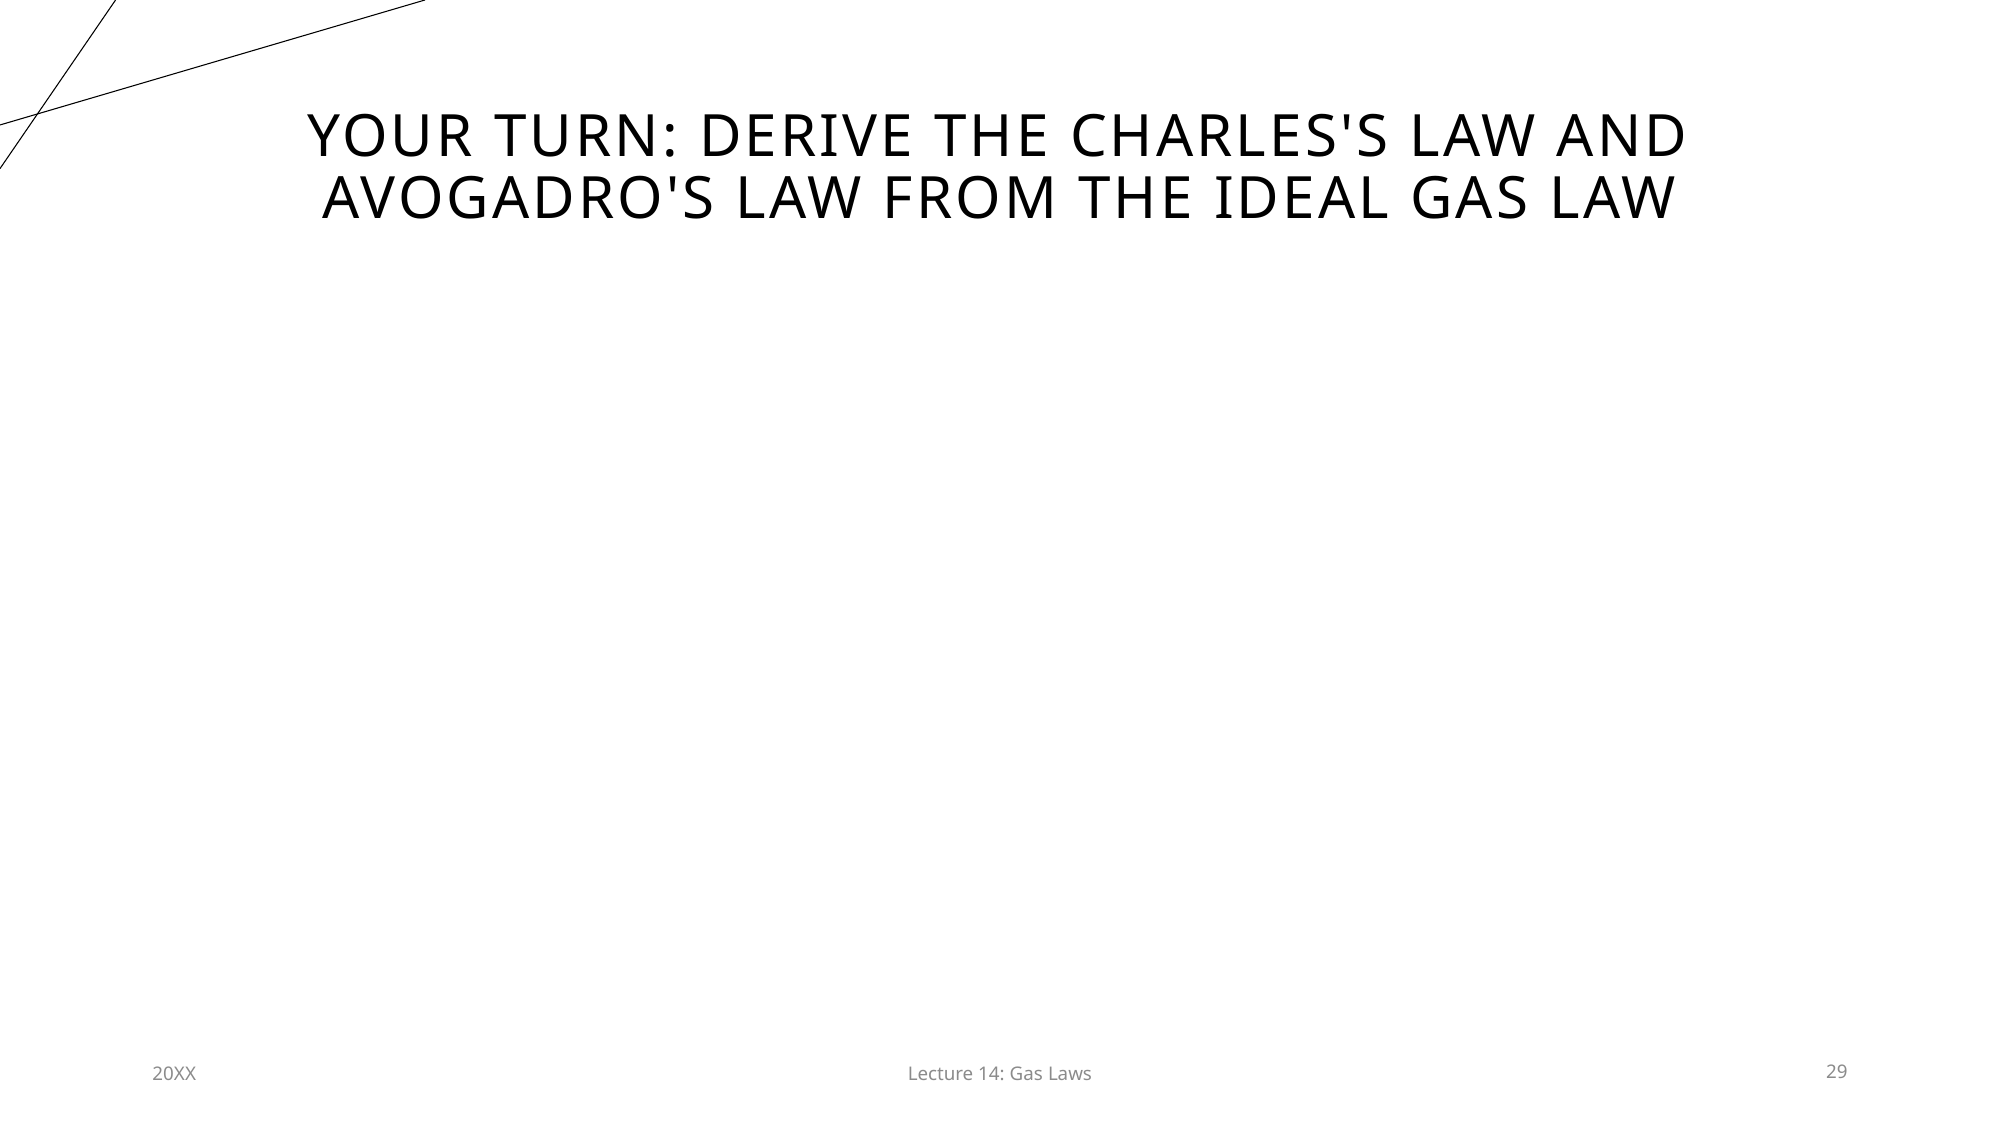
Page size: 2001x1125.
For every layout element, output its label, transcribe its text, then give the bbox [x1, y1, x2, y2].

slide_number 29 [1412, 1042, 1863, 1103]
footer Lecture 14: Gas Laws​ [662, 1042, 1338, 1103]
slide_number 20XX [137, 1042, 588, 1103]
title your turn: derive the charles's law and avogadro's law from the ideal gas law [137, 59, 1863, 278]
